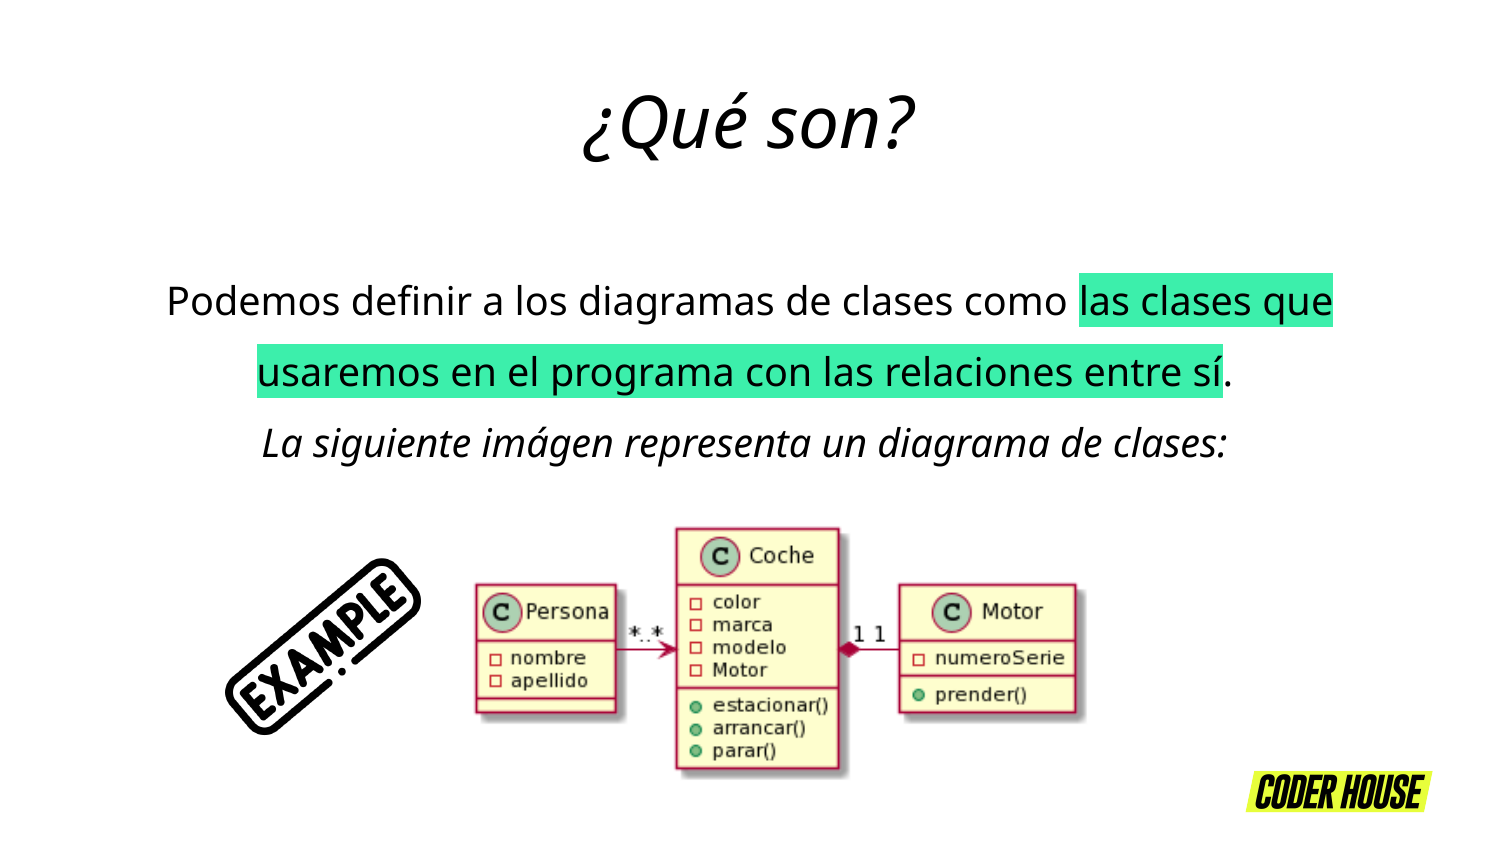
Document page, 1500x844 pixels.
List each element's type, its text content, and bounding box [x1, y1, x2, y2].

picture [469, 511, 1094, 801]
text_box Podemos definir a los diagramas de clases como las clases que usaremos en el programa con las relaciones entre sí. La siguiente imágen representa un diagrama de clases: [138, 237, 1362, 512]
text_box ¿Qué son? [285, 60, 1215, 223]
picture [225, 548, 421, 745]
picture [1241, 764, 1437, 819]
